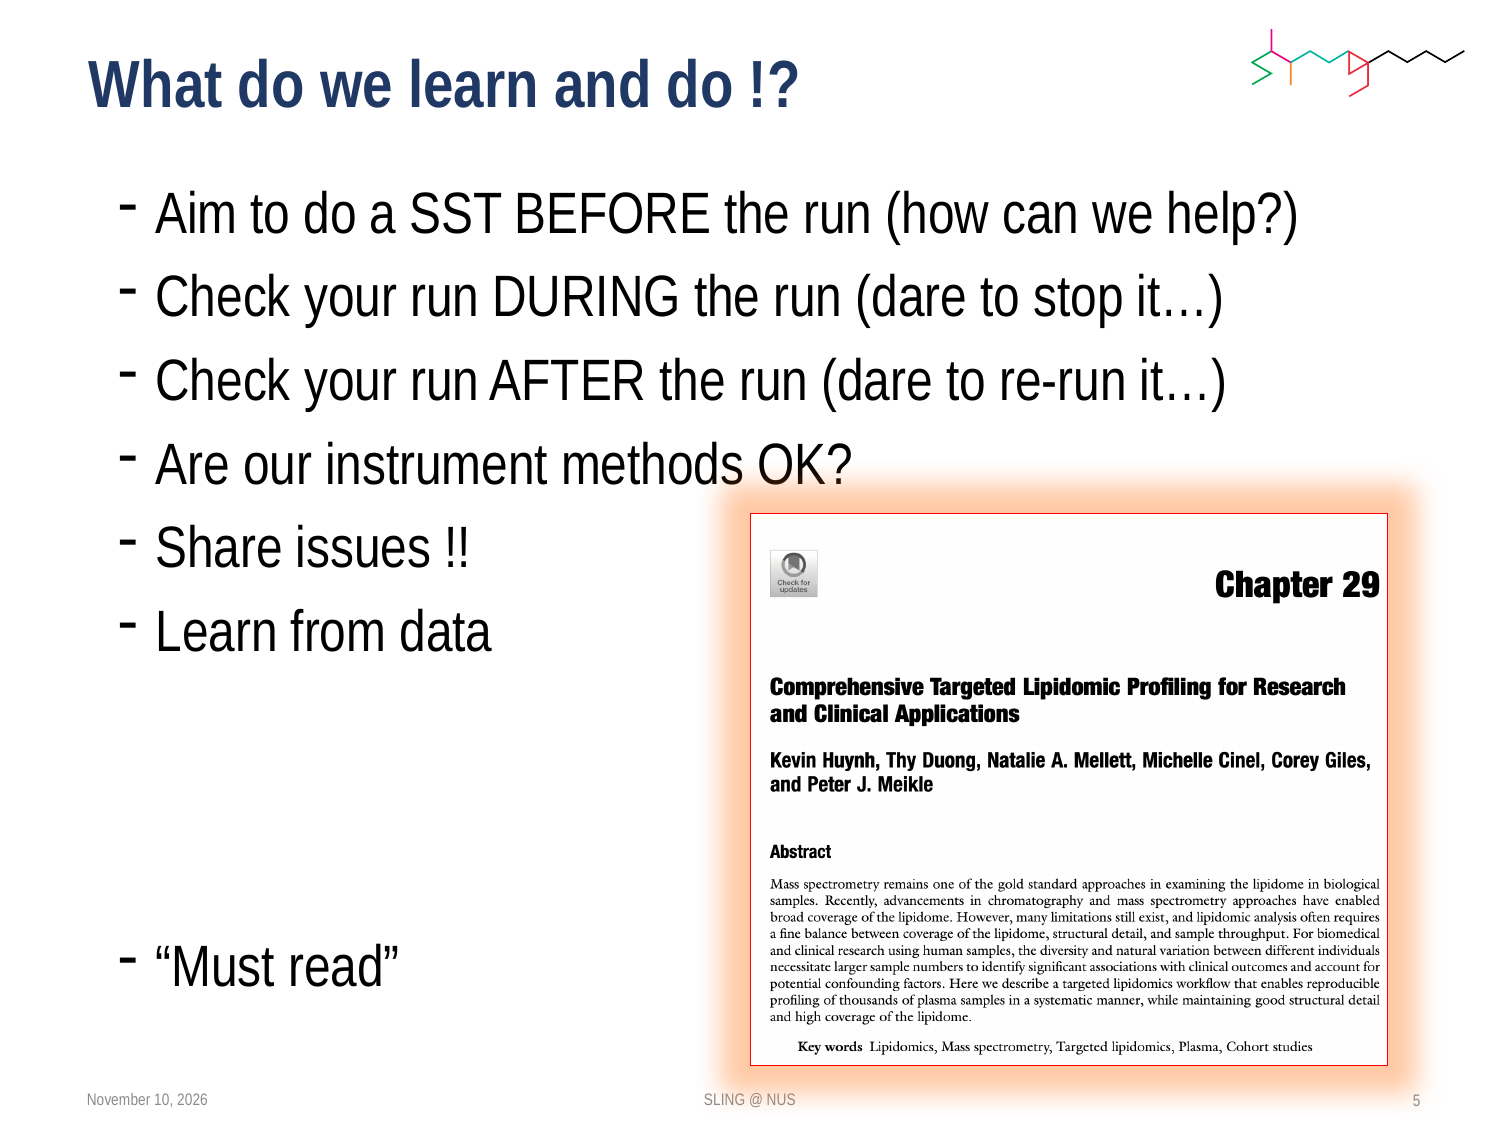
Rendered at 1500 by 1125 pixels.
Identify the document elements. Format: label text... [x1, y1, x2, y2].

title What do we learn and do !? [73, 35, 1436, 130]
picture [749, 512, 1388, 1066]
list Aim to do a SST BEFORE the run (how can we help?) Check your run DURING the run (dare to stop it…) Check your run AFTER the run (dare to re-run it…) Are our instrument methods OK? Share issues !! Learn from data “Must read” [103, 175, 1397, 1048]
picture [1250, 29, 1465, 103]
footer SLING @ NUS [496, 1083, 1004, 1114]
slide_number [71, 1083, 410, 1114]
slide_number 5 [1098, 1085, 1436, 1115]
